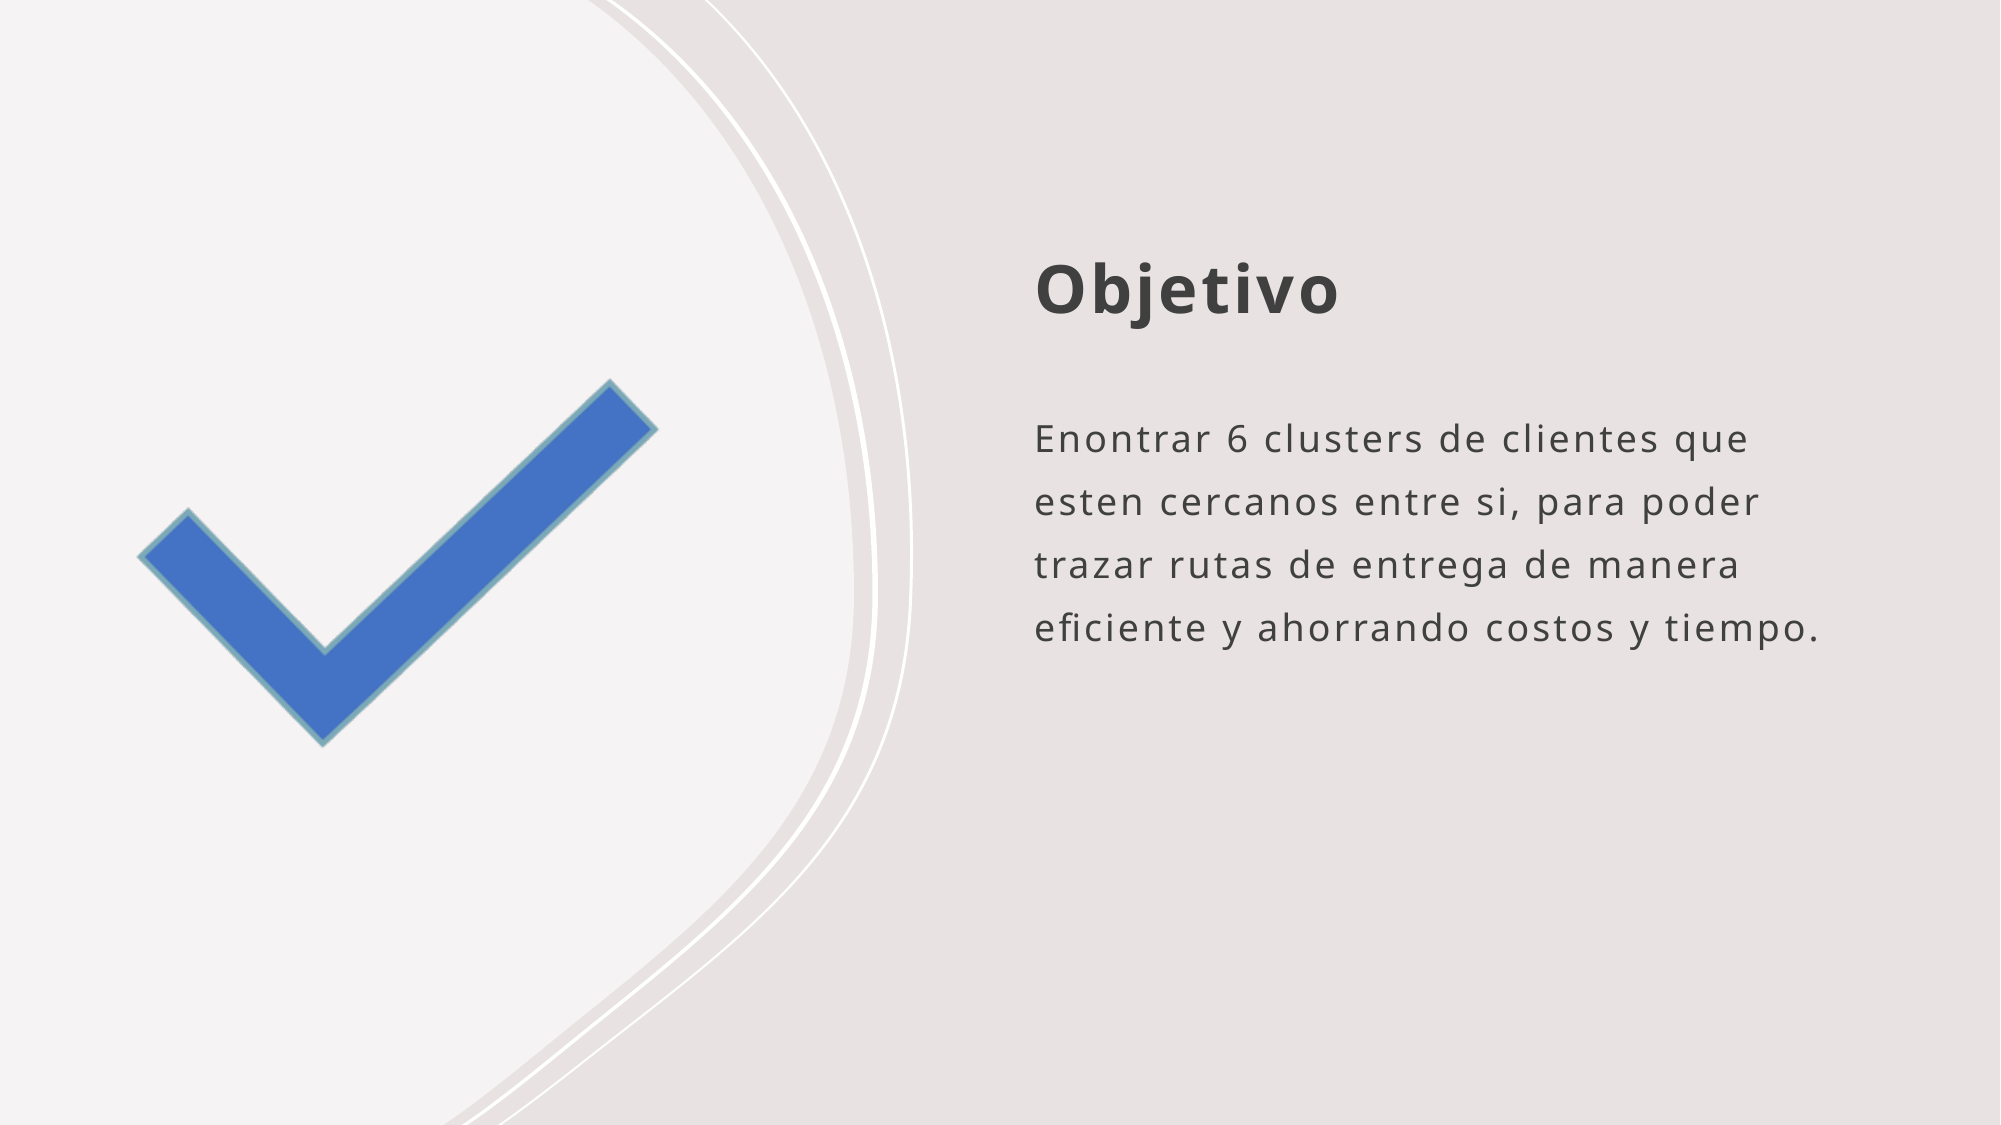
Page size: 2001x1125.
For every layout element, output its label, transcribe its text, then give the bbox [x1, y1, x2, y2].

text_box [914, 0, 2000, 1125]
picture [130, 295, 665, 830]
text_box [0, 0, 914, 1125]
list Enontrar 6 clusters de clientes que esten cercanos entre si, para poder trazar rutas de entrega de manera eficiente y ahorrando costos y tiempo. [1016, 379, 1869, 979]
title Objetivo [1016, 72, 1869, 342]
